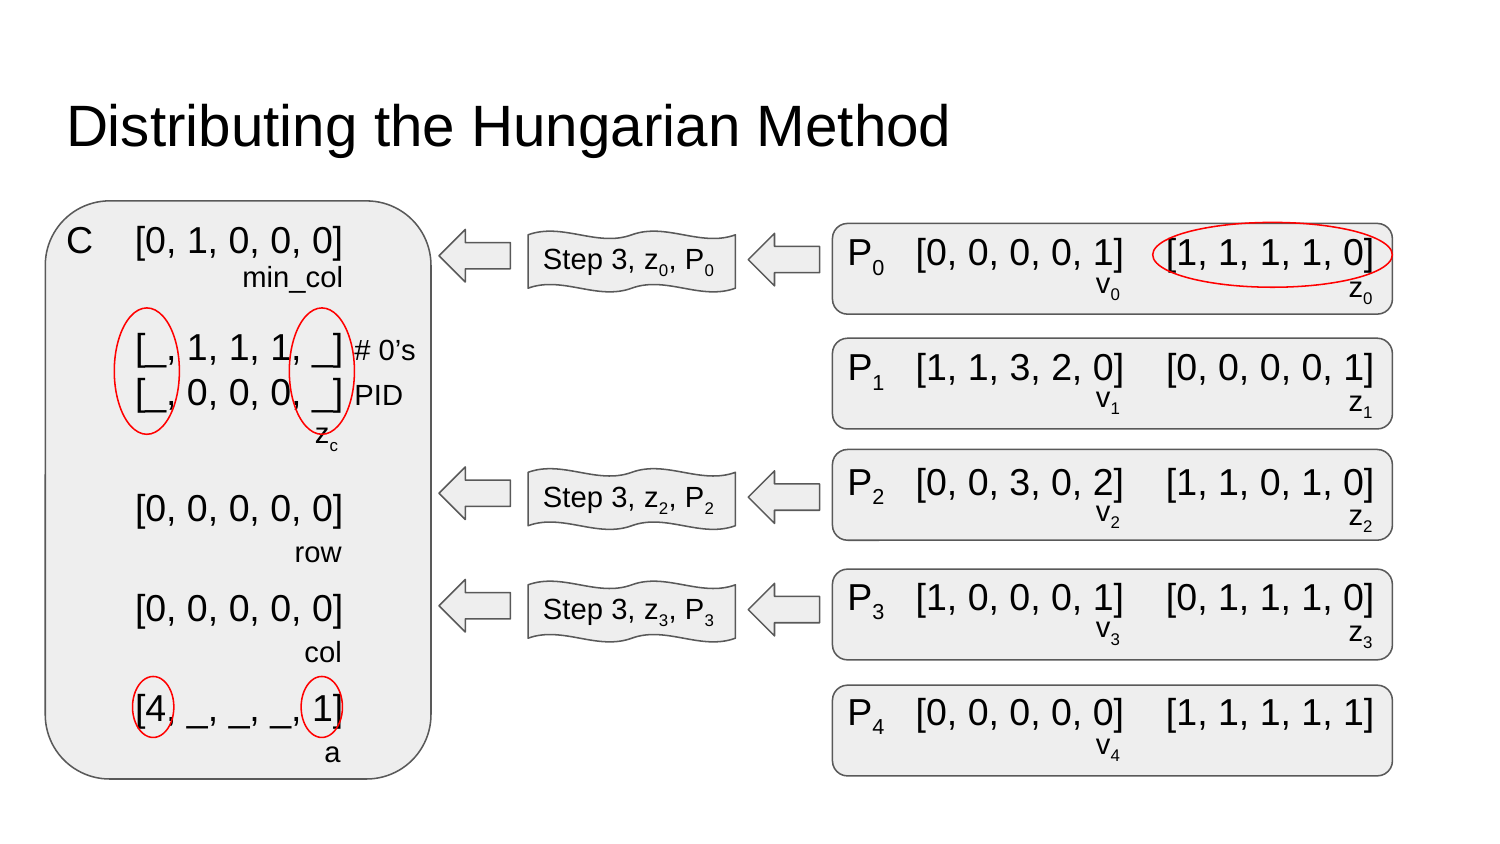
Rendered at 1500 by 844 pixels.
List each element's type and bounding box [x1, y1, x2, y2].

text_box [528, 575, 746, 642]
text_box [832, 672, 1449, 776]
text_box [528, 462, 746, 530]
text_box [832, 328, 1485, 432]
title [51, 72, 1449, 167]
text_box [528, 225, 746, 292]
text_box [748, 470, 820, 524]
text_box [439, 229, 511, 282]
text_box [748, 583, 820, 636]
text_box [45, 200, 511, 783]
text_box [748, 233, 820, 286]
text_box [832, 442, 1485, 546]
text_box [832, 557, 1485, 663]
text_box [832, 213, 1500, 318]
